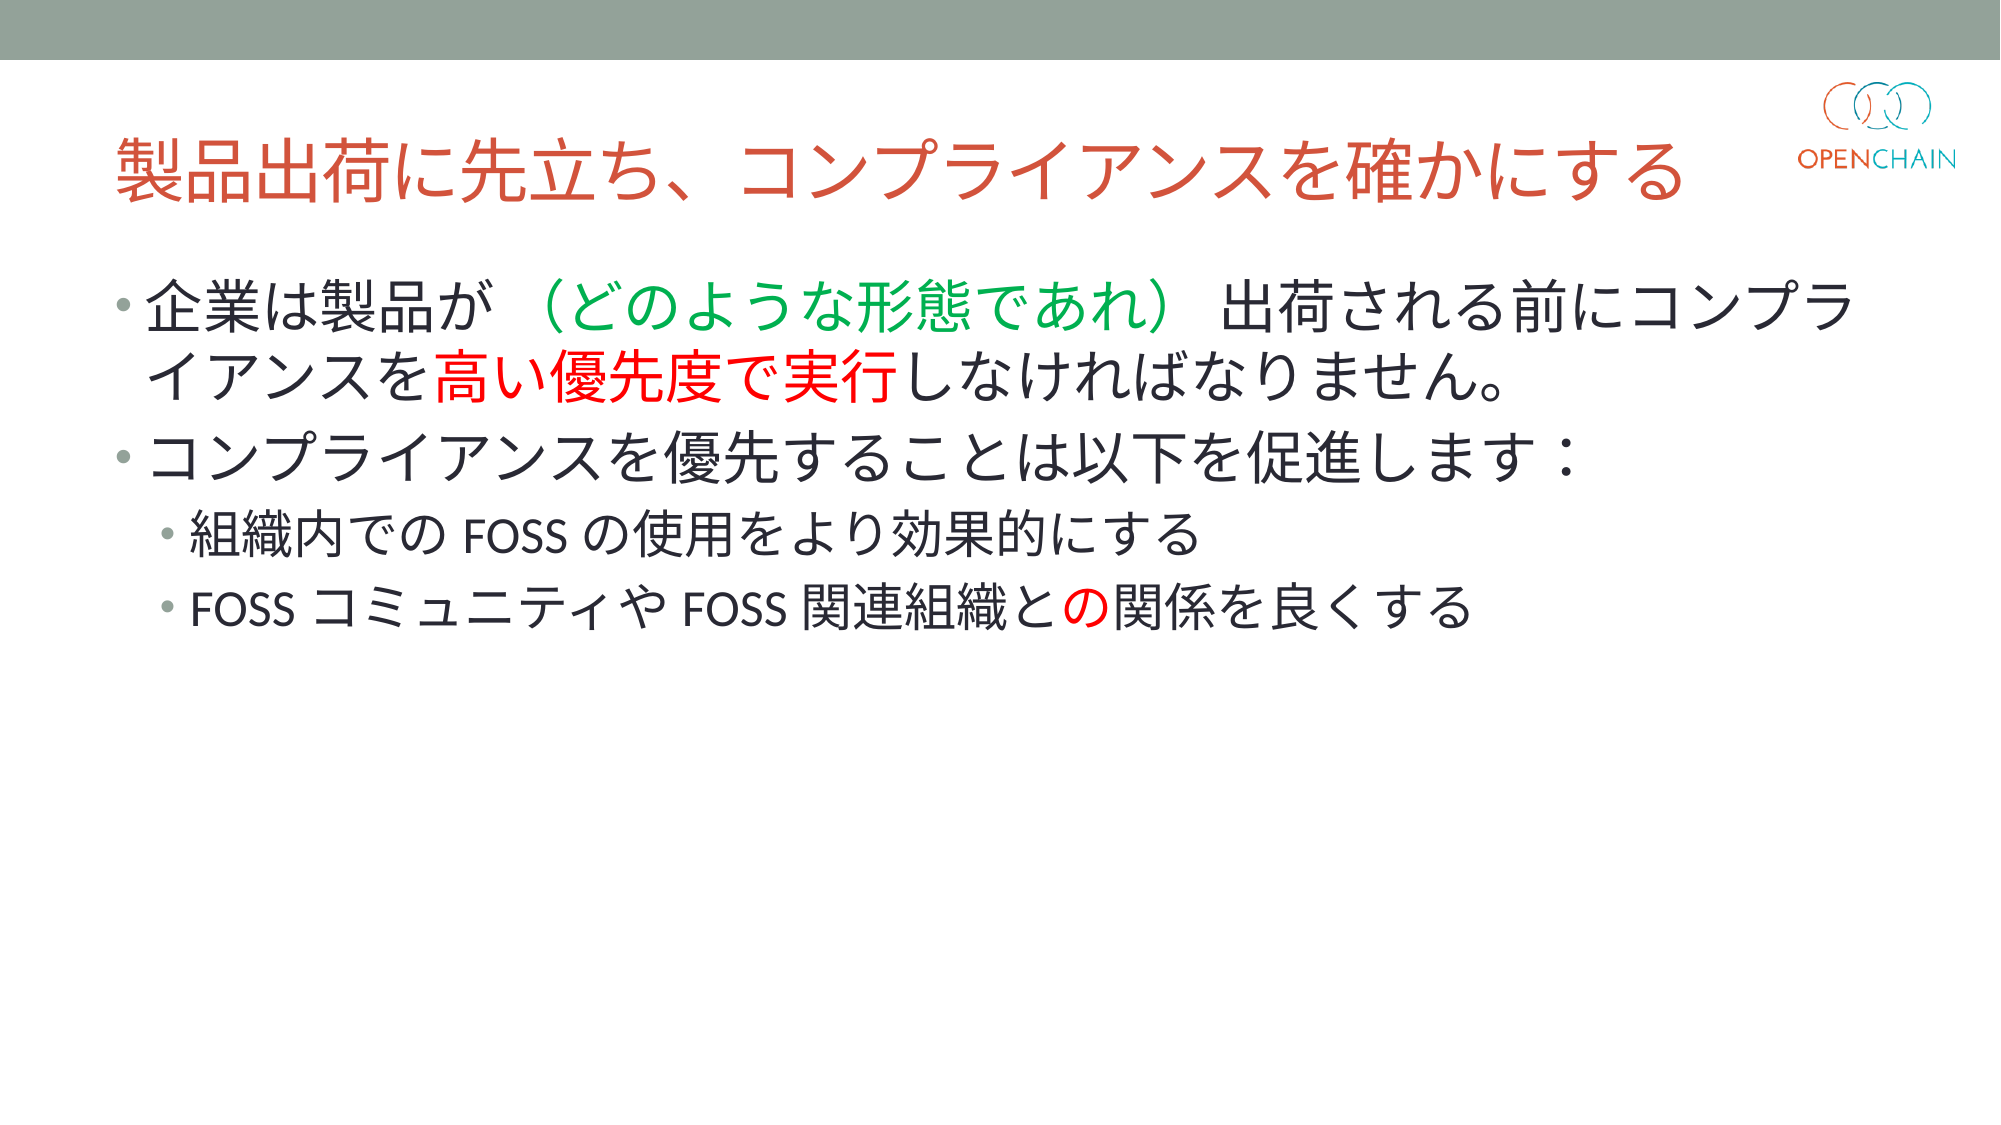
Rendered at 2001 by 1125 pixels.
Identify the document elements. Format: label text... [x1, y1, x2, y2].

picture [1798, 82, 1955, 169]
title 製品出荷に先立ち、コンプライアンスを確かにする [99, 87, 1900, 250]
list 企業は製品が （どのような形態であれ） 出荷される前にコンプライアンスを高い優先度で実行しなければなりません。 コンプライアンスを優先することは以下を促進します： 組織内でのFOSSの使用をより効果的にする FOSSコミュニティやFOSS関連組織との関係を良くする [99, 262, 1900, 1063]
